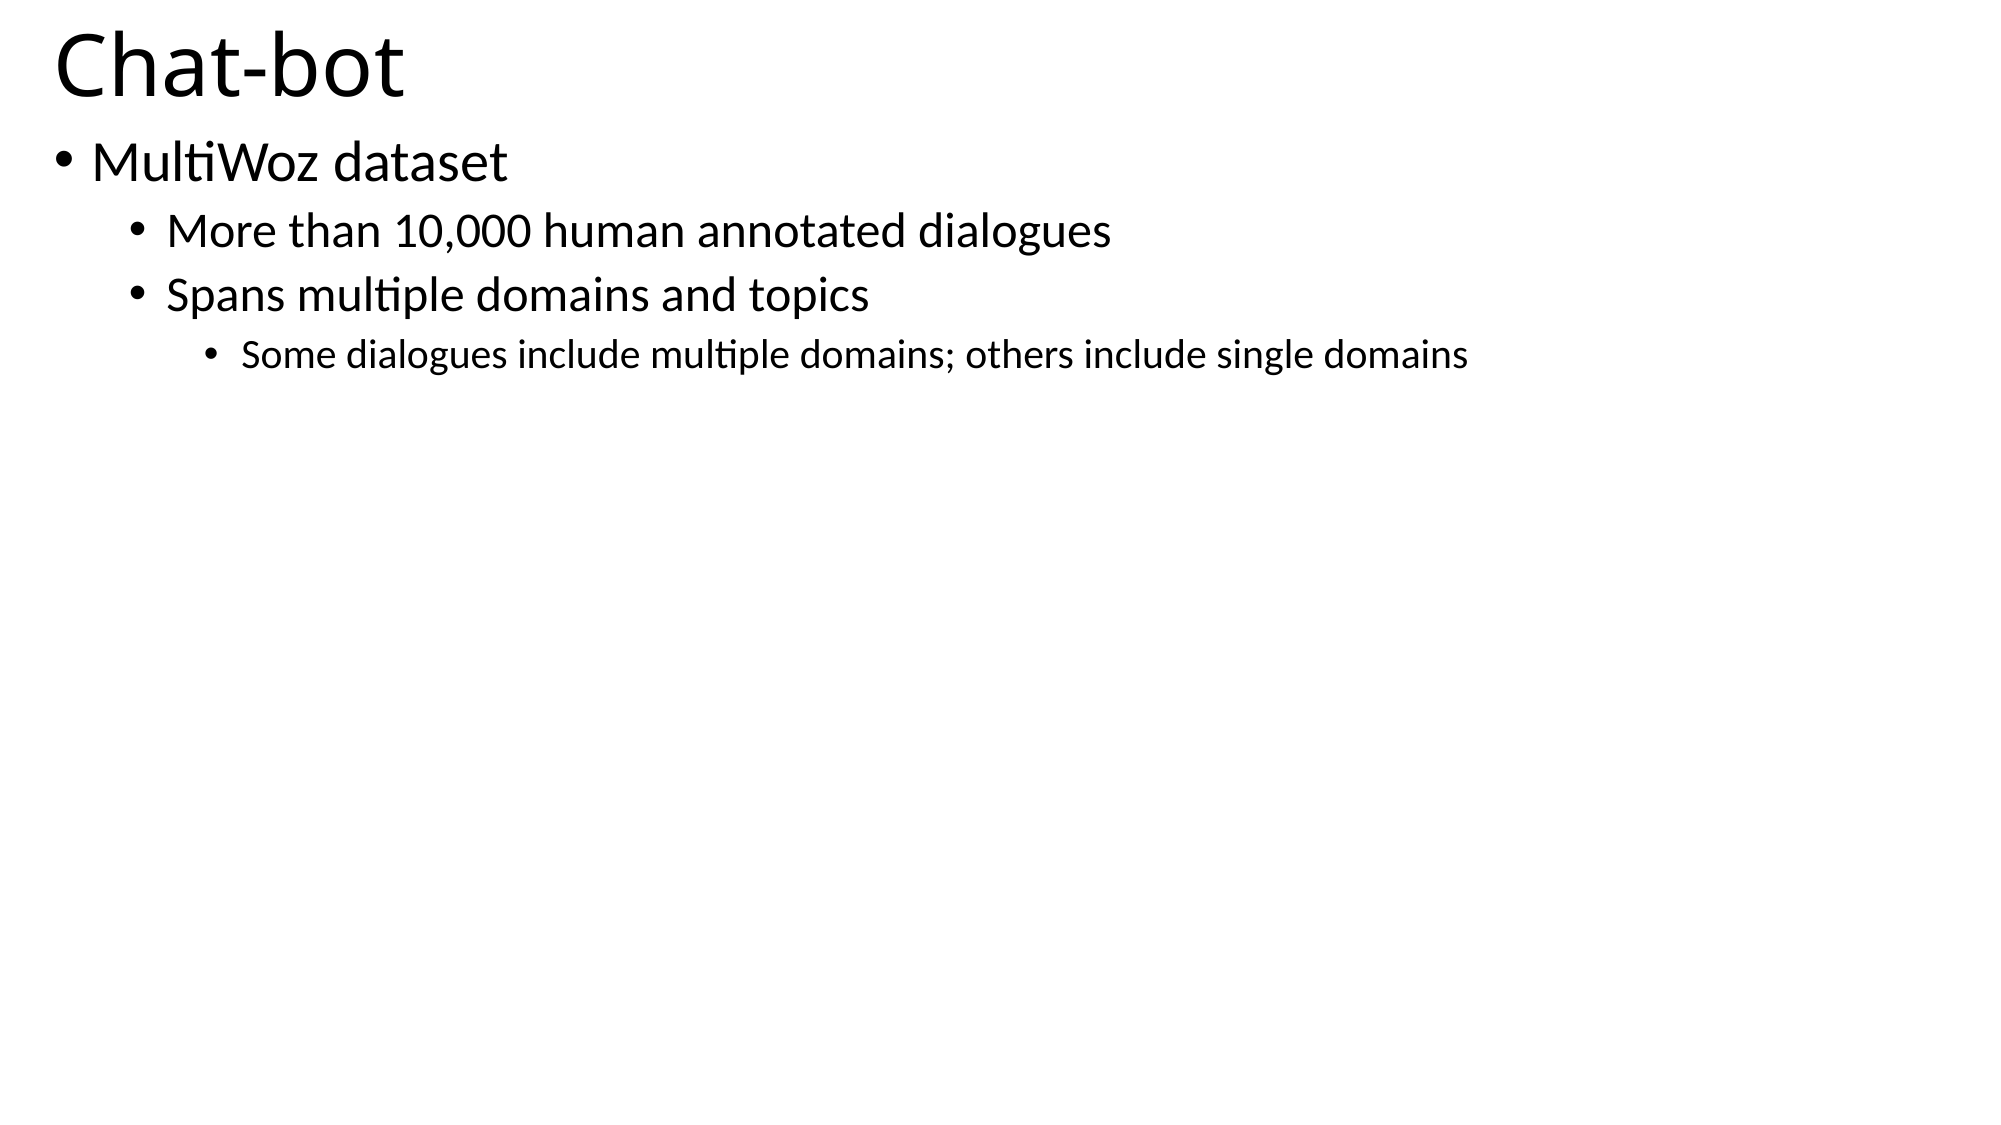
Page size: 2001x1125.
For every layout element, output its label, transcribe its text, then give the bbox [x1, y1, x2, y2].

title Chat-bot [39, 14, 1950, 123]
list MultiWoz dataset More than 10,000 human annotated dialogues Spans multiple domains and topics Some dialogues include multiple domains; others include single domains [39, 123, 1950, 1111]
